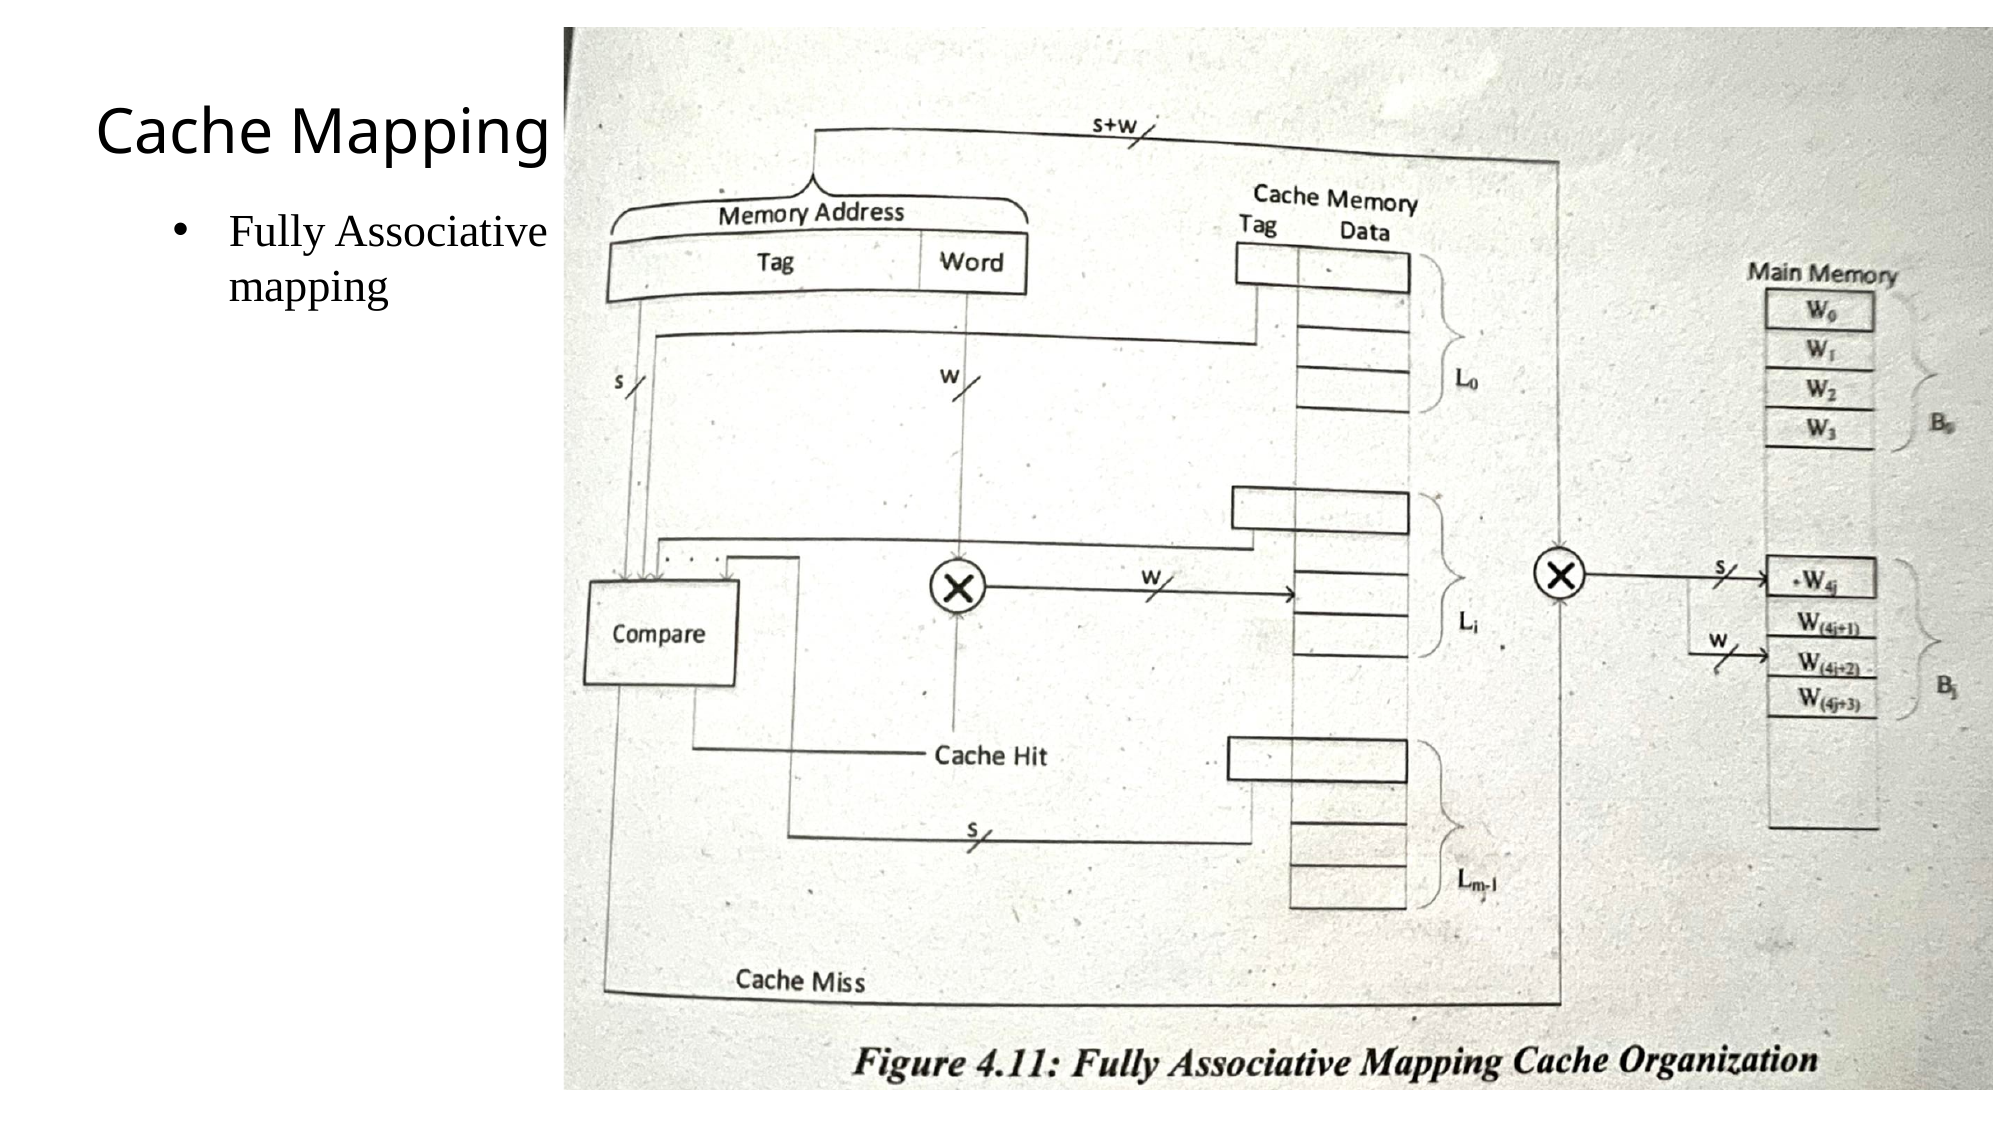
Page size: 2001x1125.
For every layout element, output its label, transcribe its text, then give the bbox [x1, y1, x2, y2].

list Fully Associative mapping [80, 193, 563, 1071]
picture [565, 0, 1993, 1125]
title Cache Mapping [80, 74, 563, 193]
